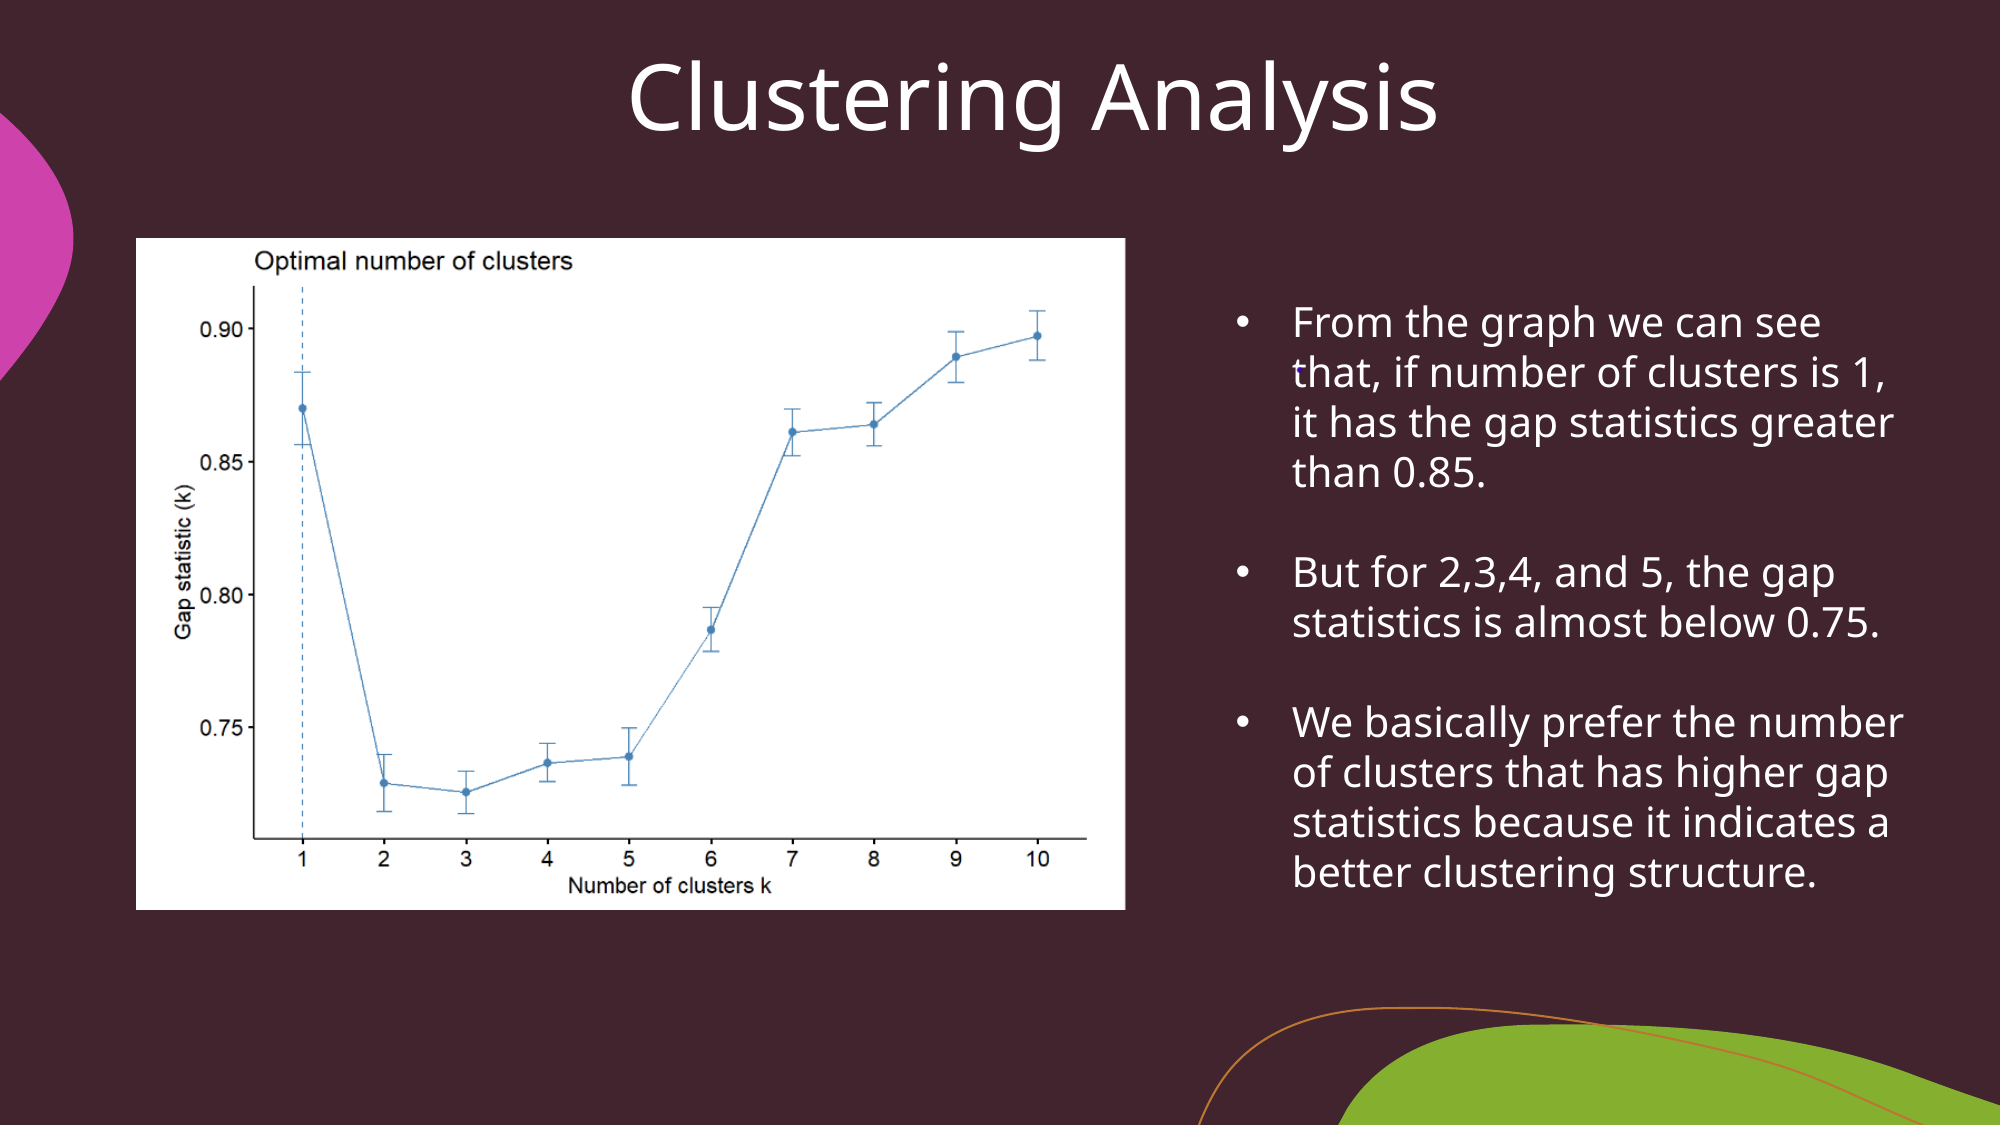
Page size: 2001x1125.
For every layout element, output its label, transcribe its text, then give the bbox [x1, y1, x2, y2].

picture [136, 238, 1304, 910]
title Clustering Analysis [158, 0, 1909, 202]
text_box From the graph we can see that, if number of clusters is 1, it has the gap statistics greater than 0.85. But for 2,3,4, and 5, the gap statistics is almost below 0.75. We basically prefer the number of clusters that has higher gap statistics because it indicates a better clustering structure. [1304, 288, 1934, 904]
